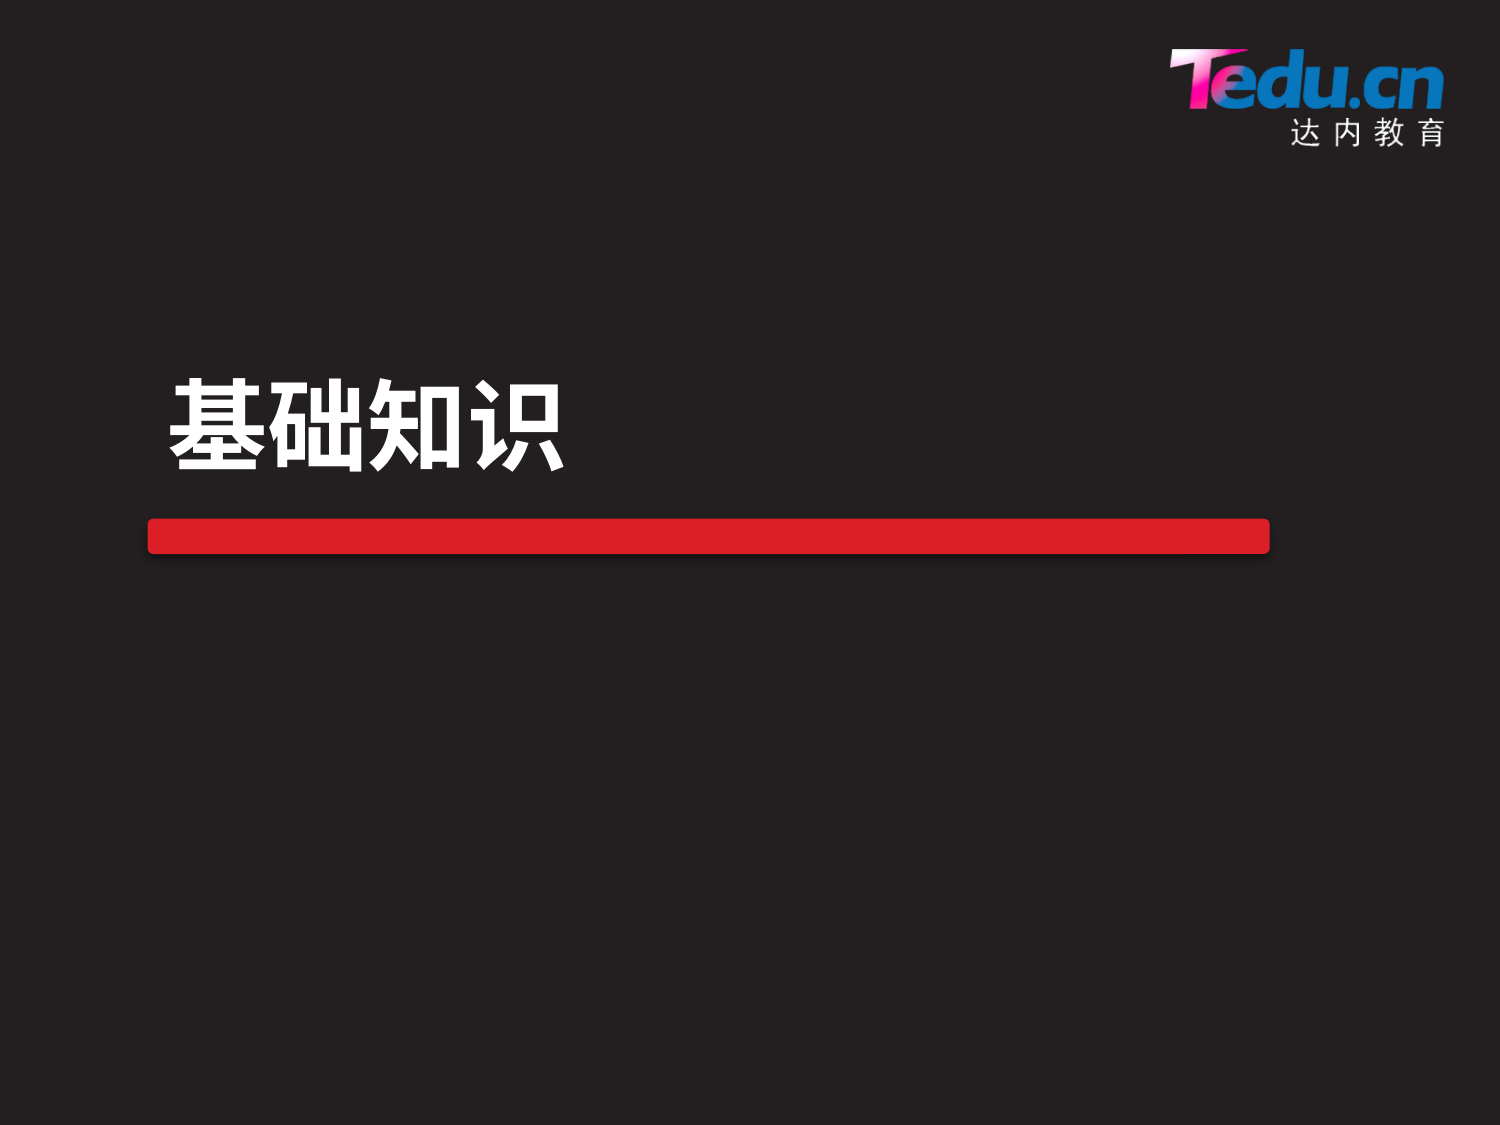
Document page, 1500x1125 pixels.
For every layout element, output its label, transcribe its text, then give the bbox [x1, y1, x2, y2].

title 基础知识 [152, 338, 1266, 510]
picture [1157, 35, 1459, 162]
